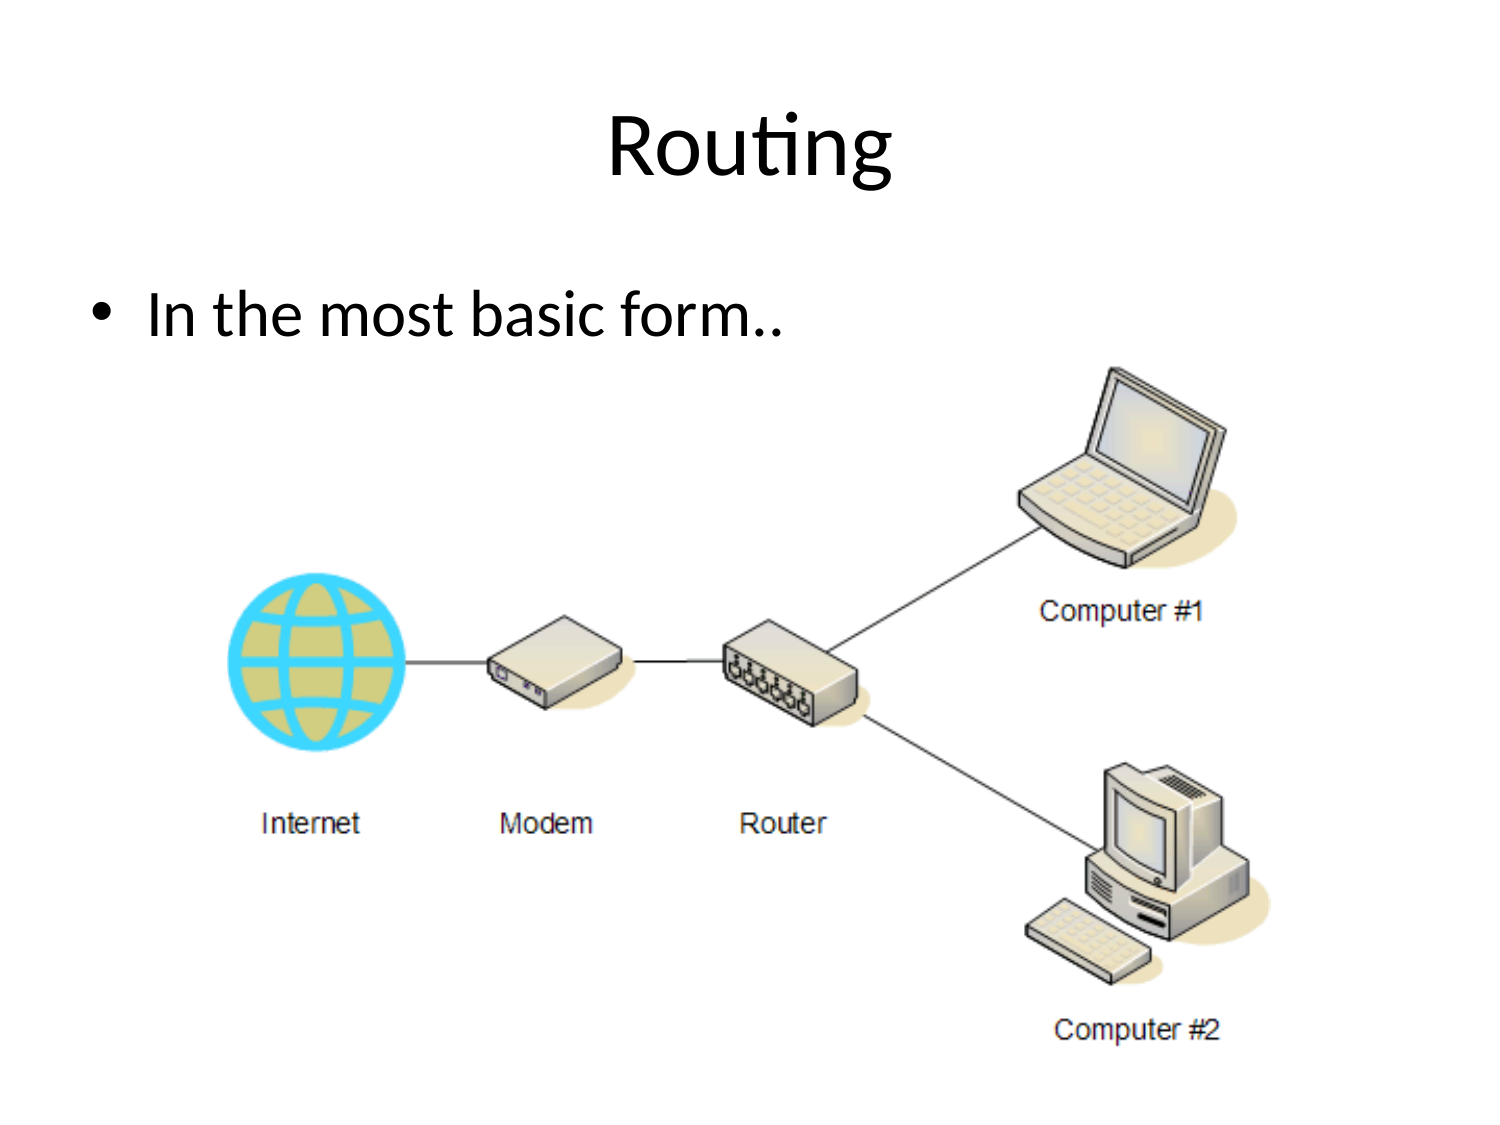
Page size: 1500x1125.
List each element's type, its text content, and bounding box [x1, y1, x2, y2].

list In the most basic form.. [75, 262, 1425, 365]
picture [226, 358, 1271, 1060]
title Routing [75, 45, 1425, 233]
